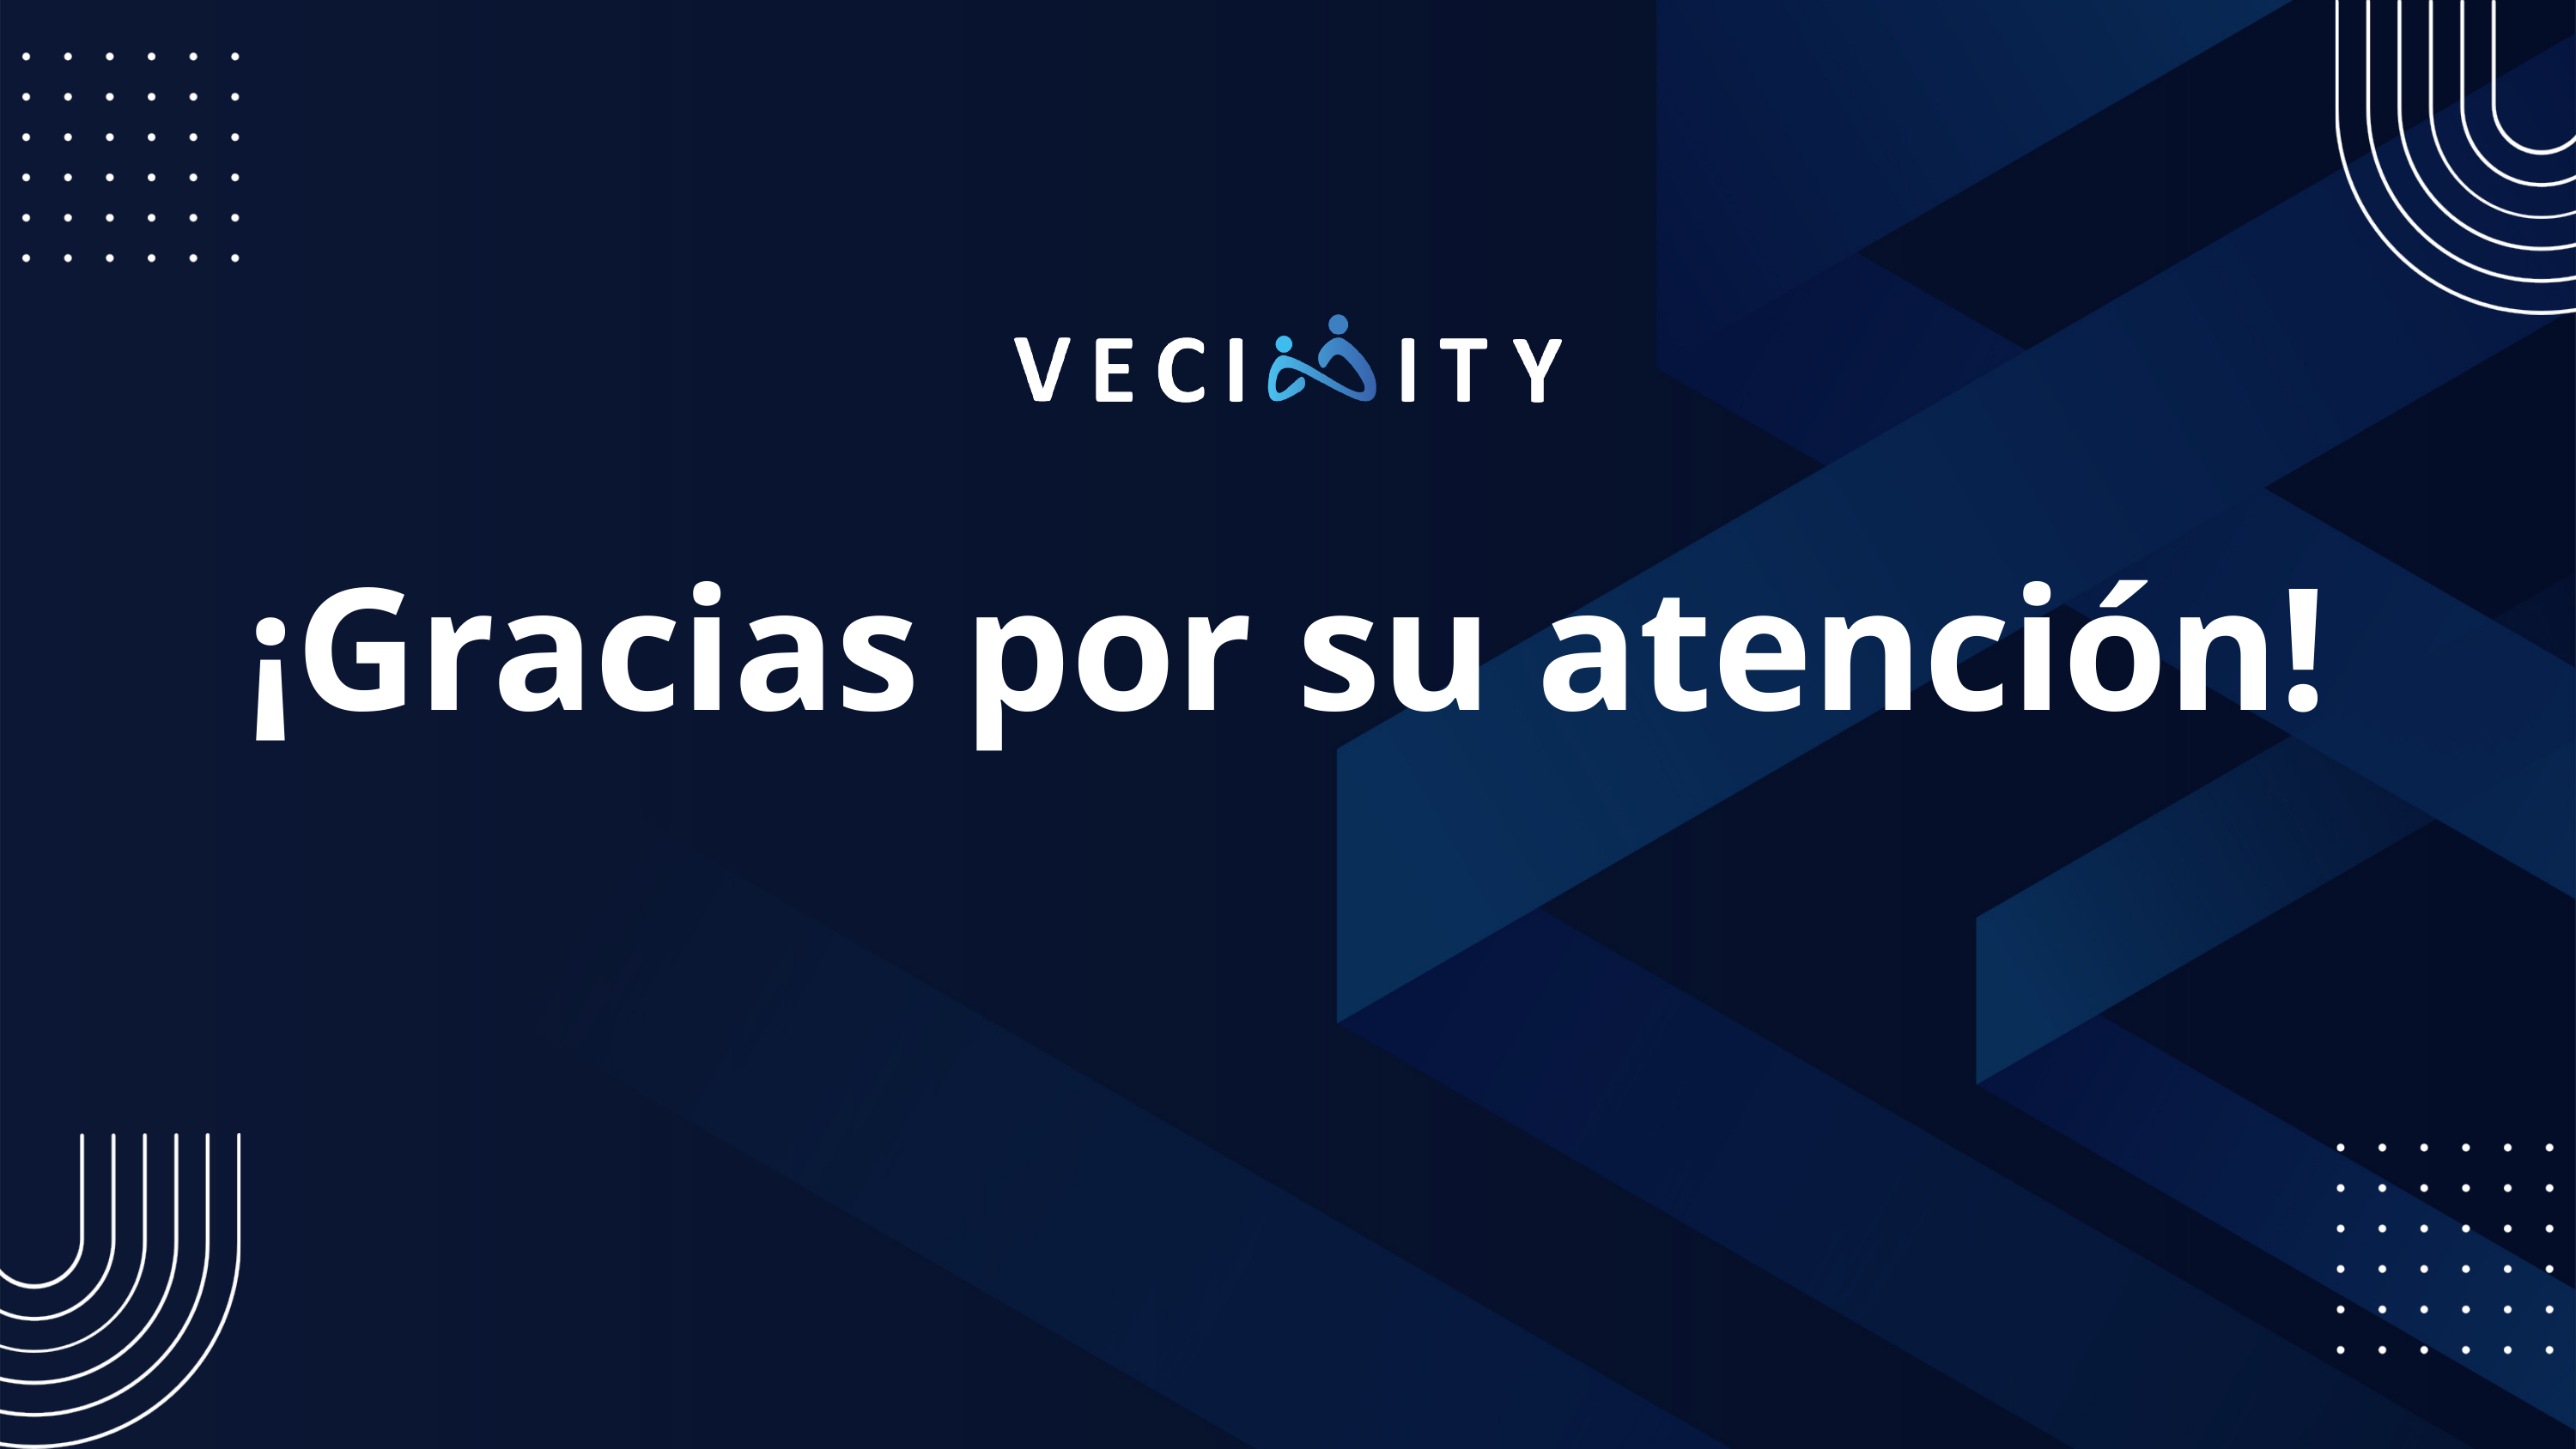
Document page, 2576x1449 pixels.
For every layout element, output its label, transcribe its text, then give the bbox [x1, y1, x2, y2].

text_box [0, 1133, 241, 1449]
text_box ¡Gracias por su atención! [144, 506, 2432, 745]
text_box [1014, 314, 1562, 403]
text_box [0, 52, 240, 263]
text_box [2335, 0, 2576, 315]
text_box [0, 0, 2576, 1449]
text_box [2336, 1143, 2576, 1355]
